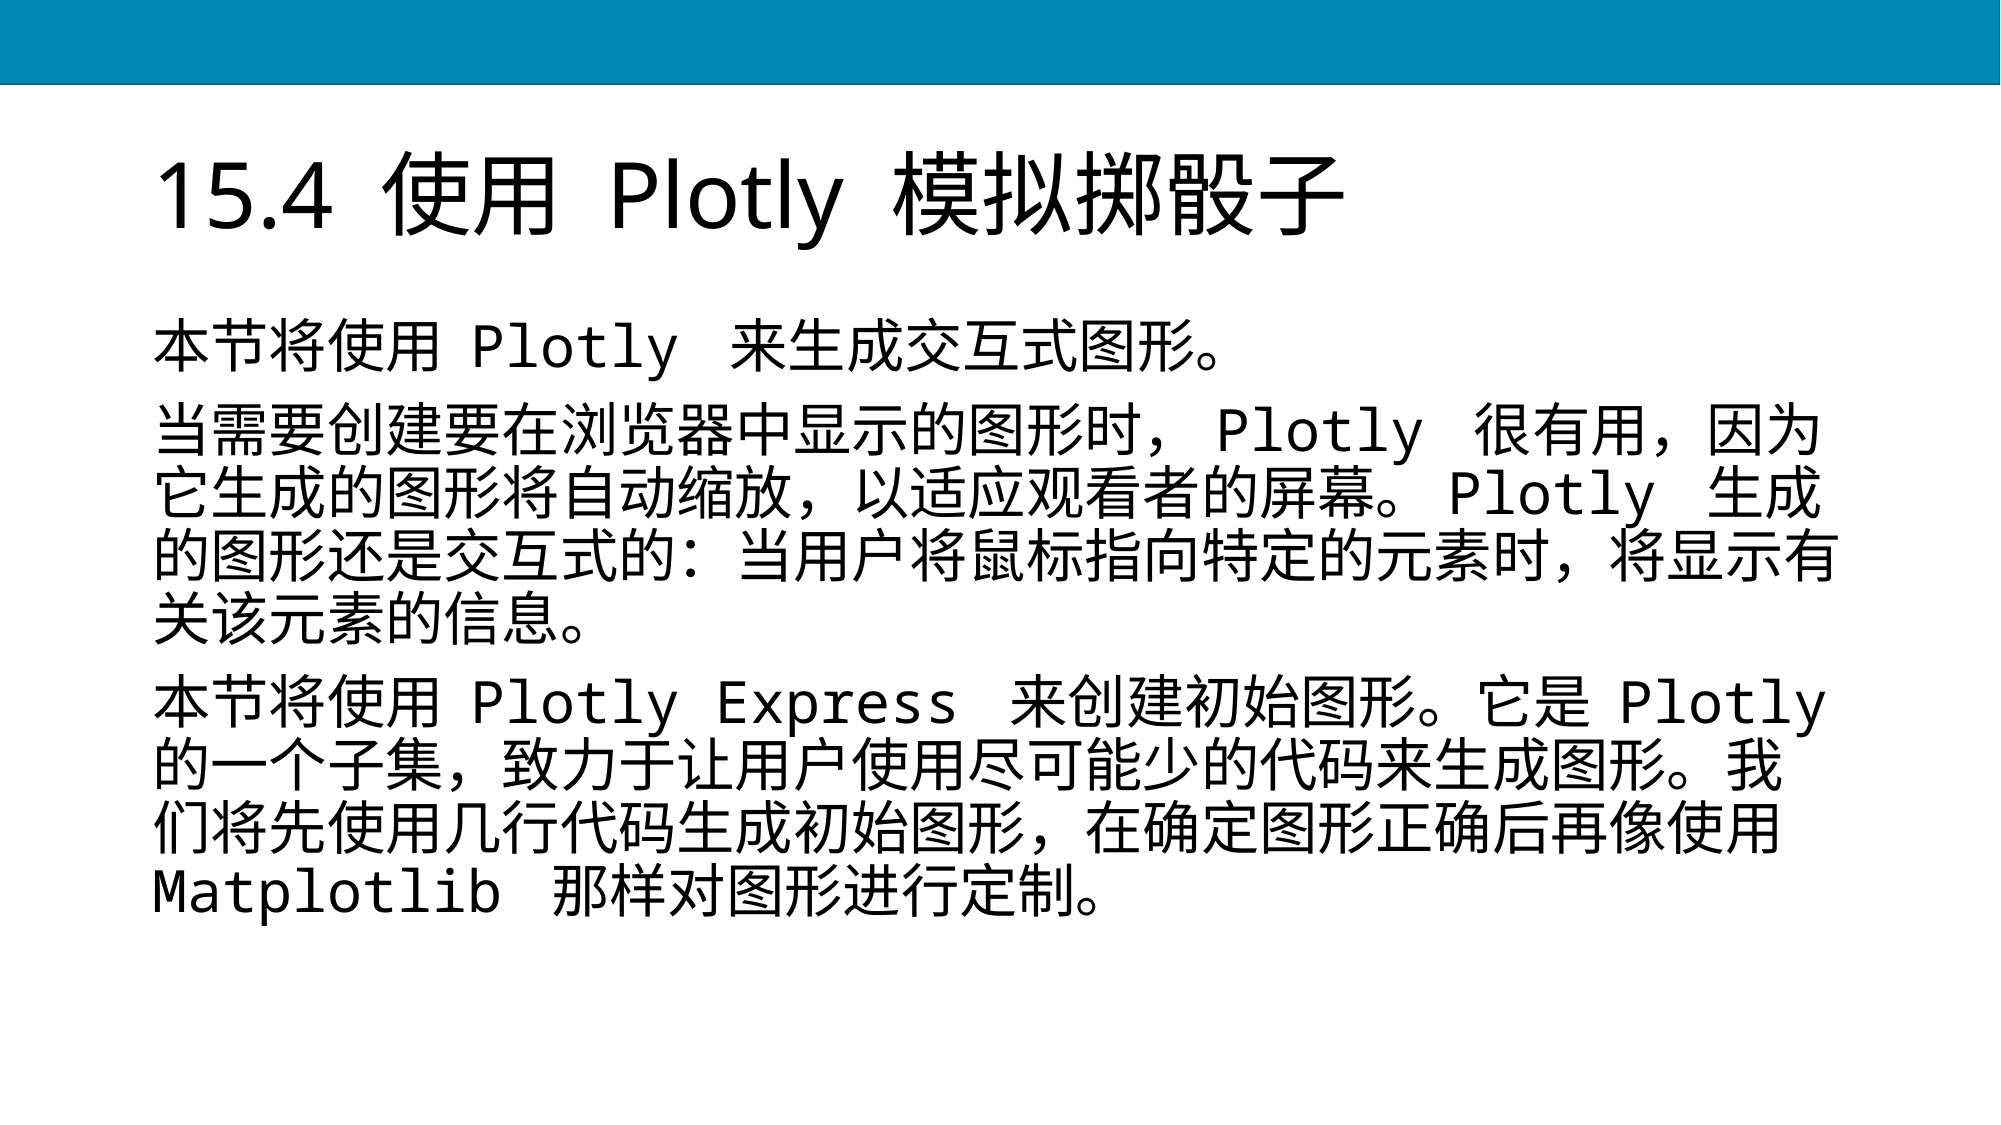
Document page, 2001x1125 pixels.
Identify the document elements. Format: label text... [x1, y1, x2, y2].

list 本节将使用 Plotly 来生成交互式图形。 当需要创建要在浏览器中显示的图形时，Plotly 很有用，因为它生成的图形将自动缩放，以适应观看者的屏幕。Plotly 生成的图形还是交互式的：当用户将鼠标指向特定的元素时，将显示有关该元素的信息。 本节将使用 Plotly Express 来创建初始图形。它是 Plotly 的一个子集，致力于让用户使用尽可能少的代码来生成图形。我 们将先使用几行代码生成初始图形，在确定图形正确后再像使用 Matplotlib 那样对图形进行定制。 [137, 310, 1863, 1024]
title 15.4 使用 Plotly 模拟掷骰子 [137, 115, 1863, 282]
